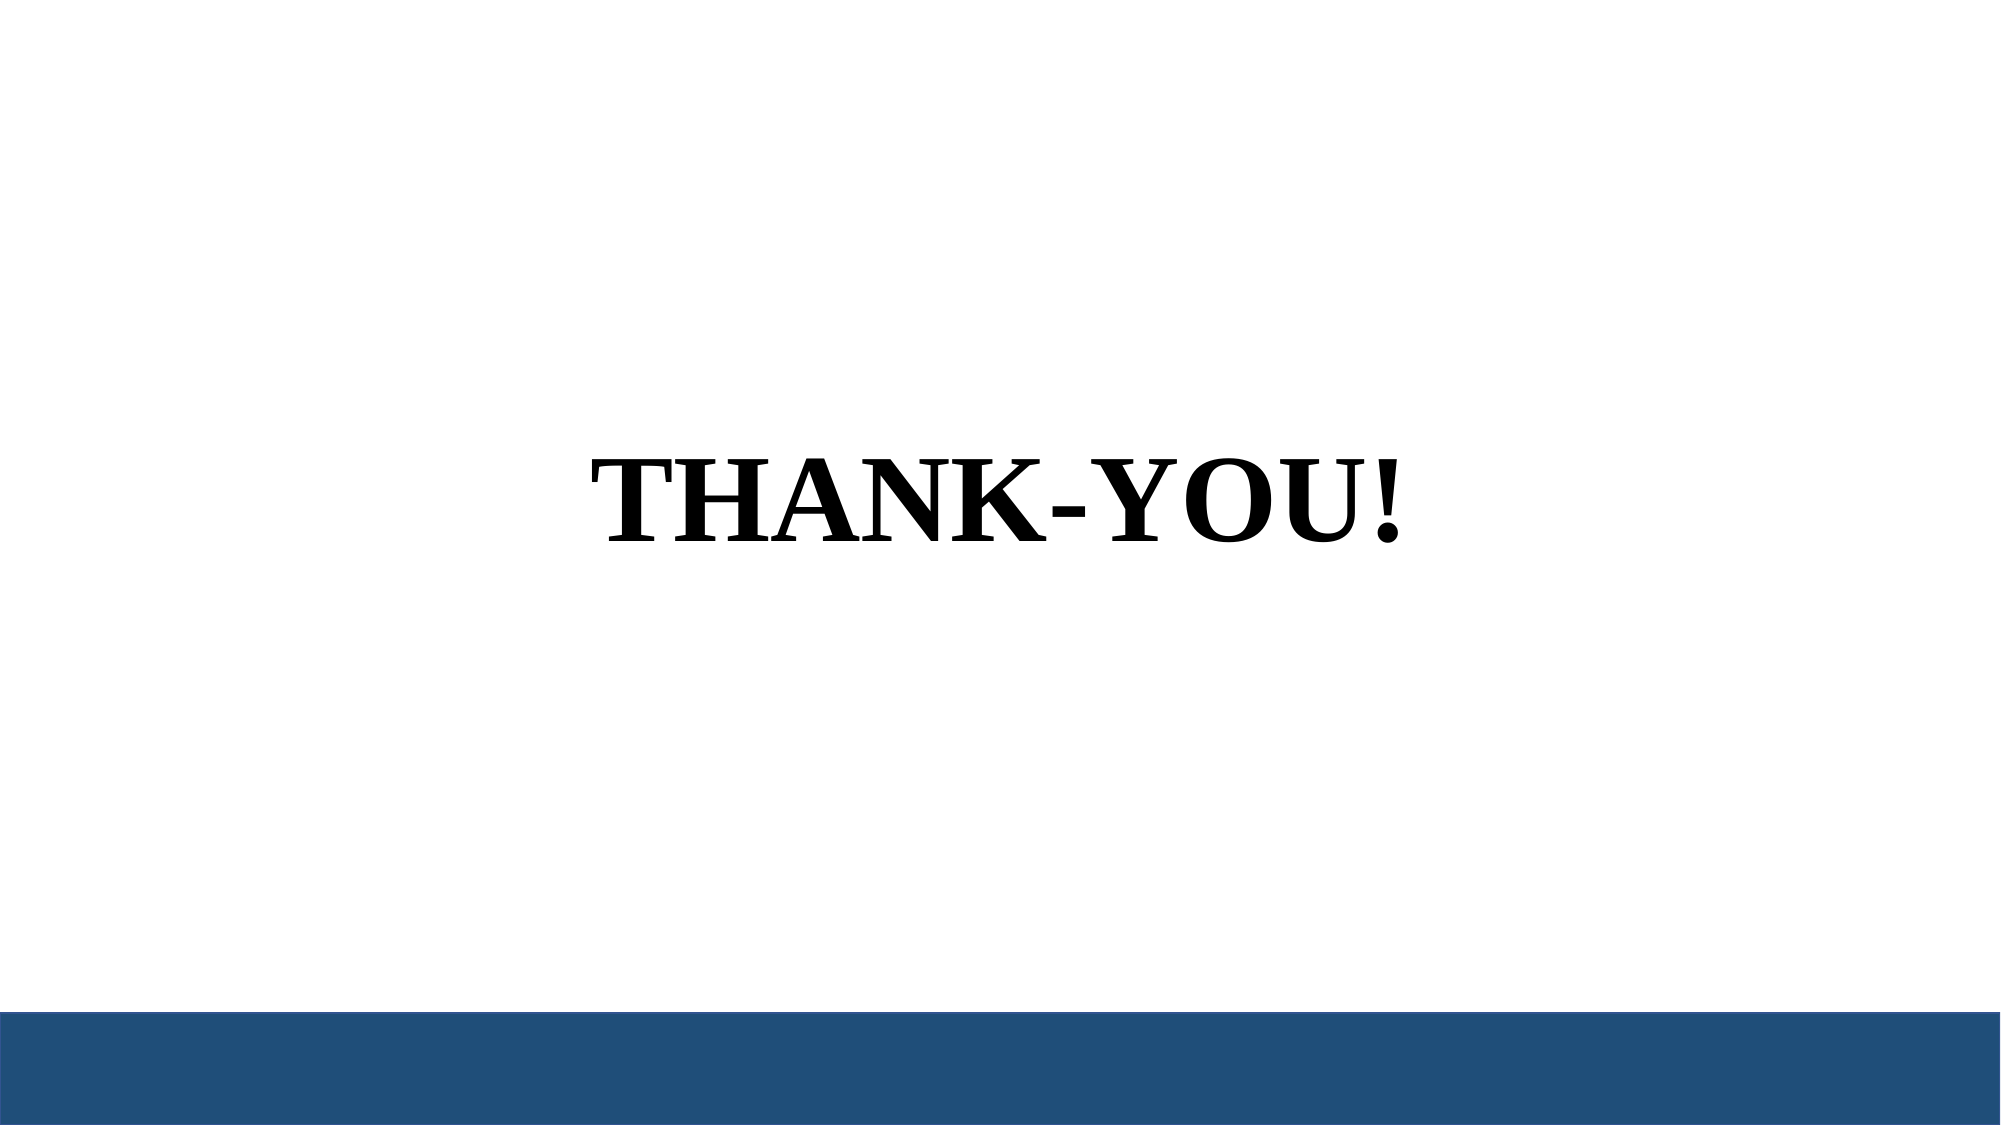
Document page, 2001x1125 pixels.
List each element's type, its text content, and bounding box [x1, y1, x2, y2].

title THANK-YOU! [249, 184, 1750, 576]
